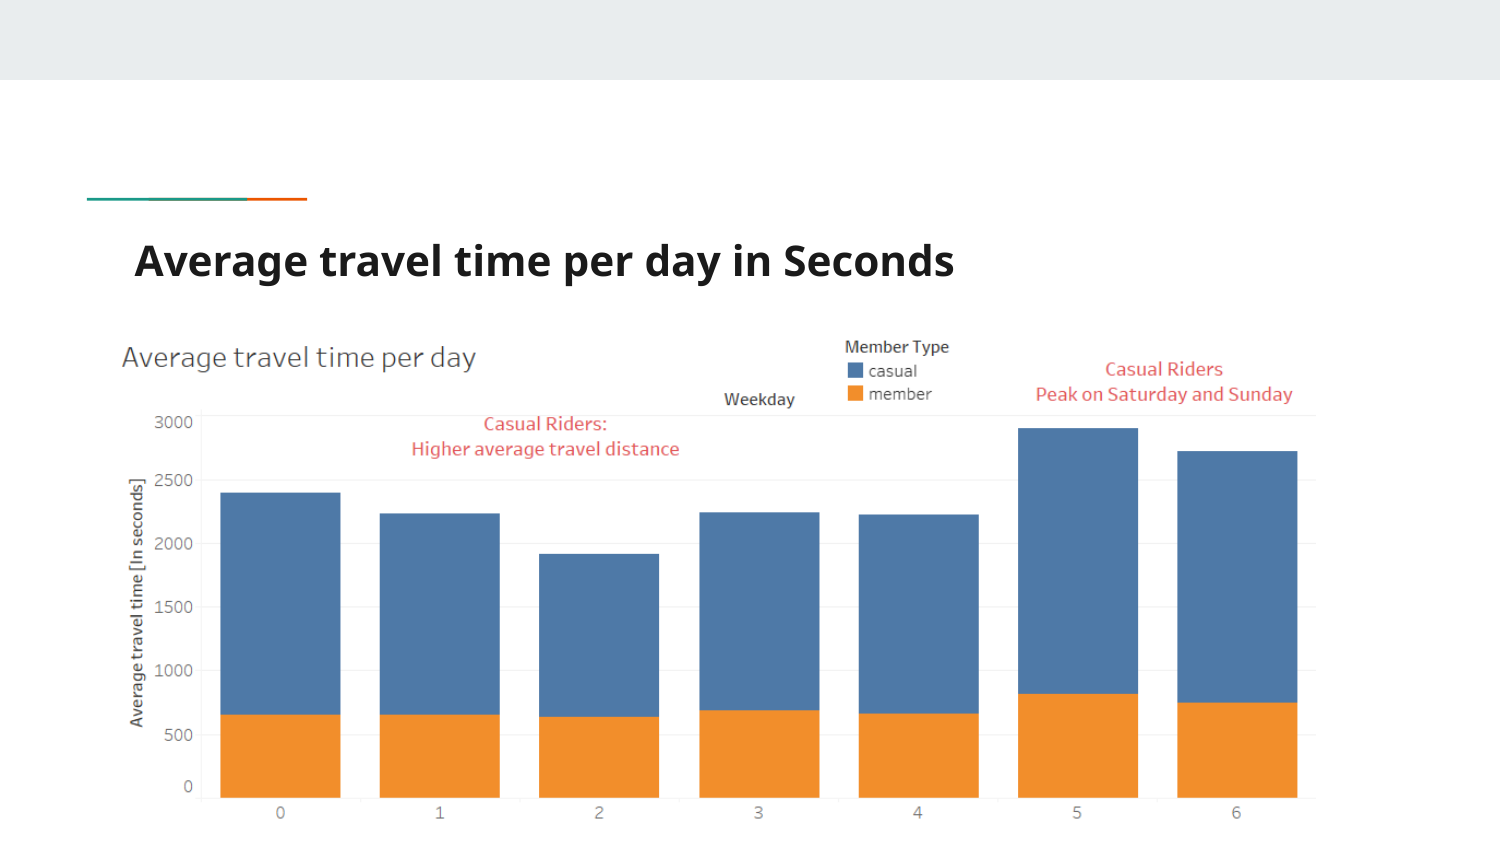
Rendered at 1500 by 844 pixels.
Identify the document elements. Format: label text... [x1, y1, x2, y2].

picture [119, 333, 1317, 835]
title Average travel time per day in Seconds [119, 216, 1381, 305]
